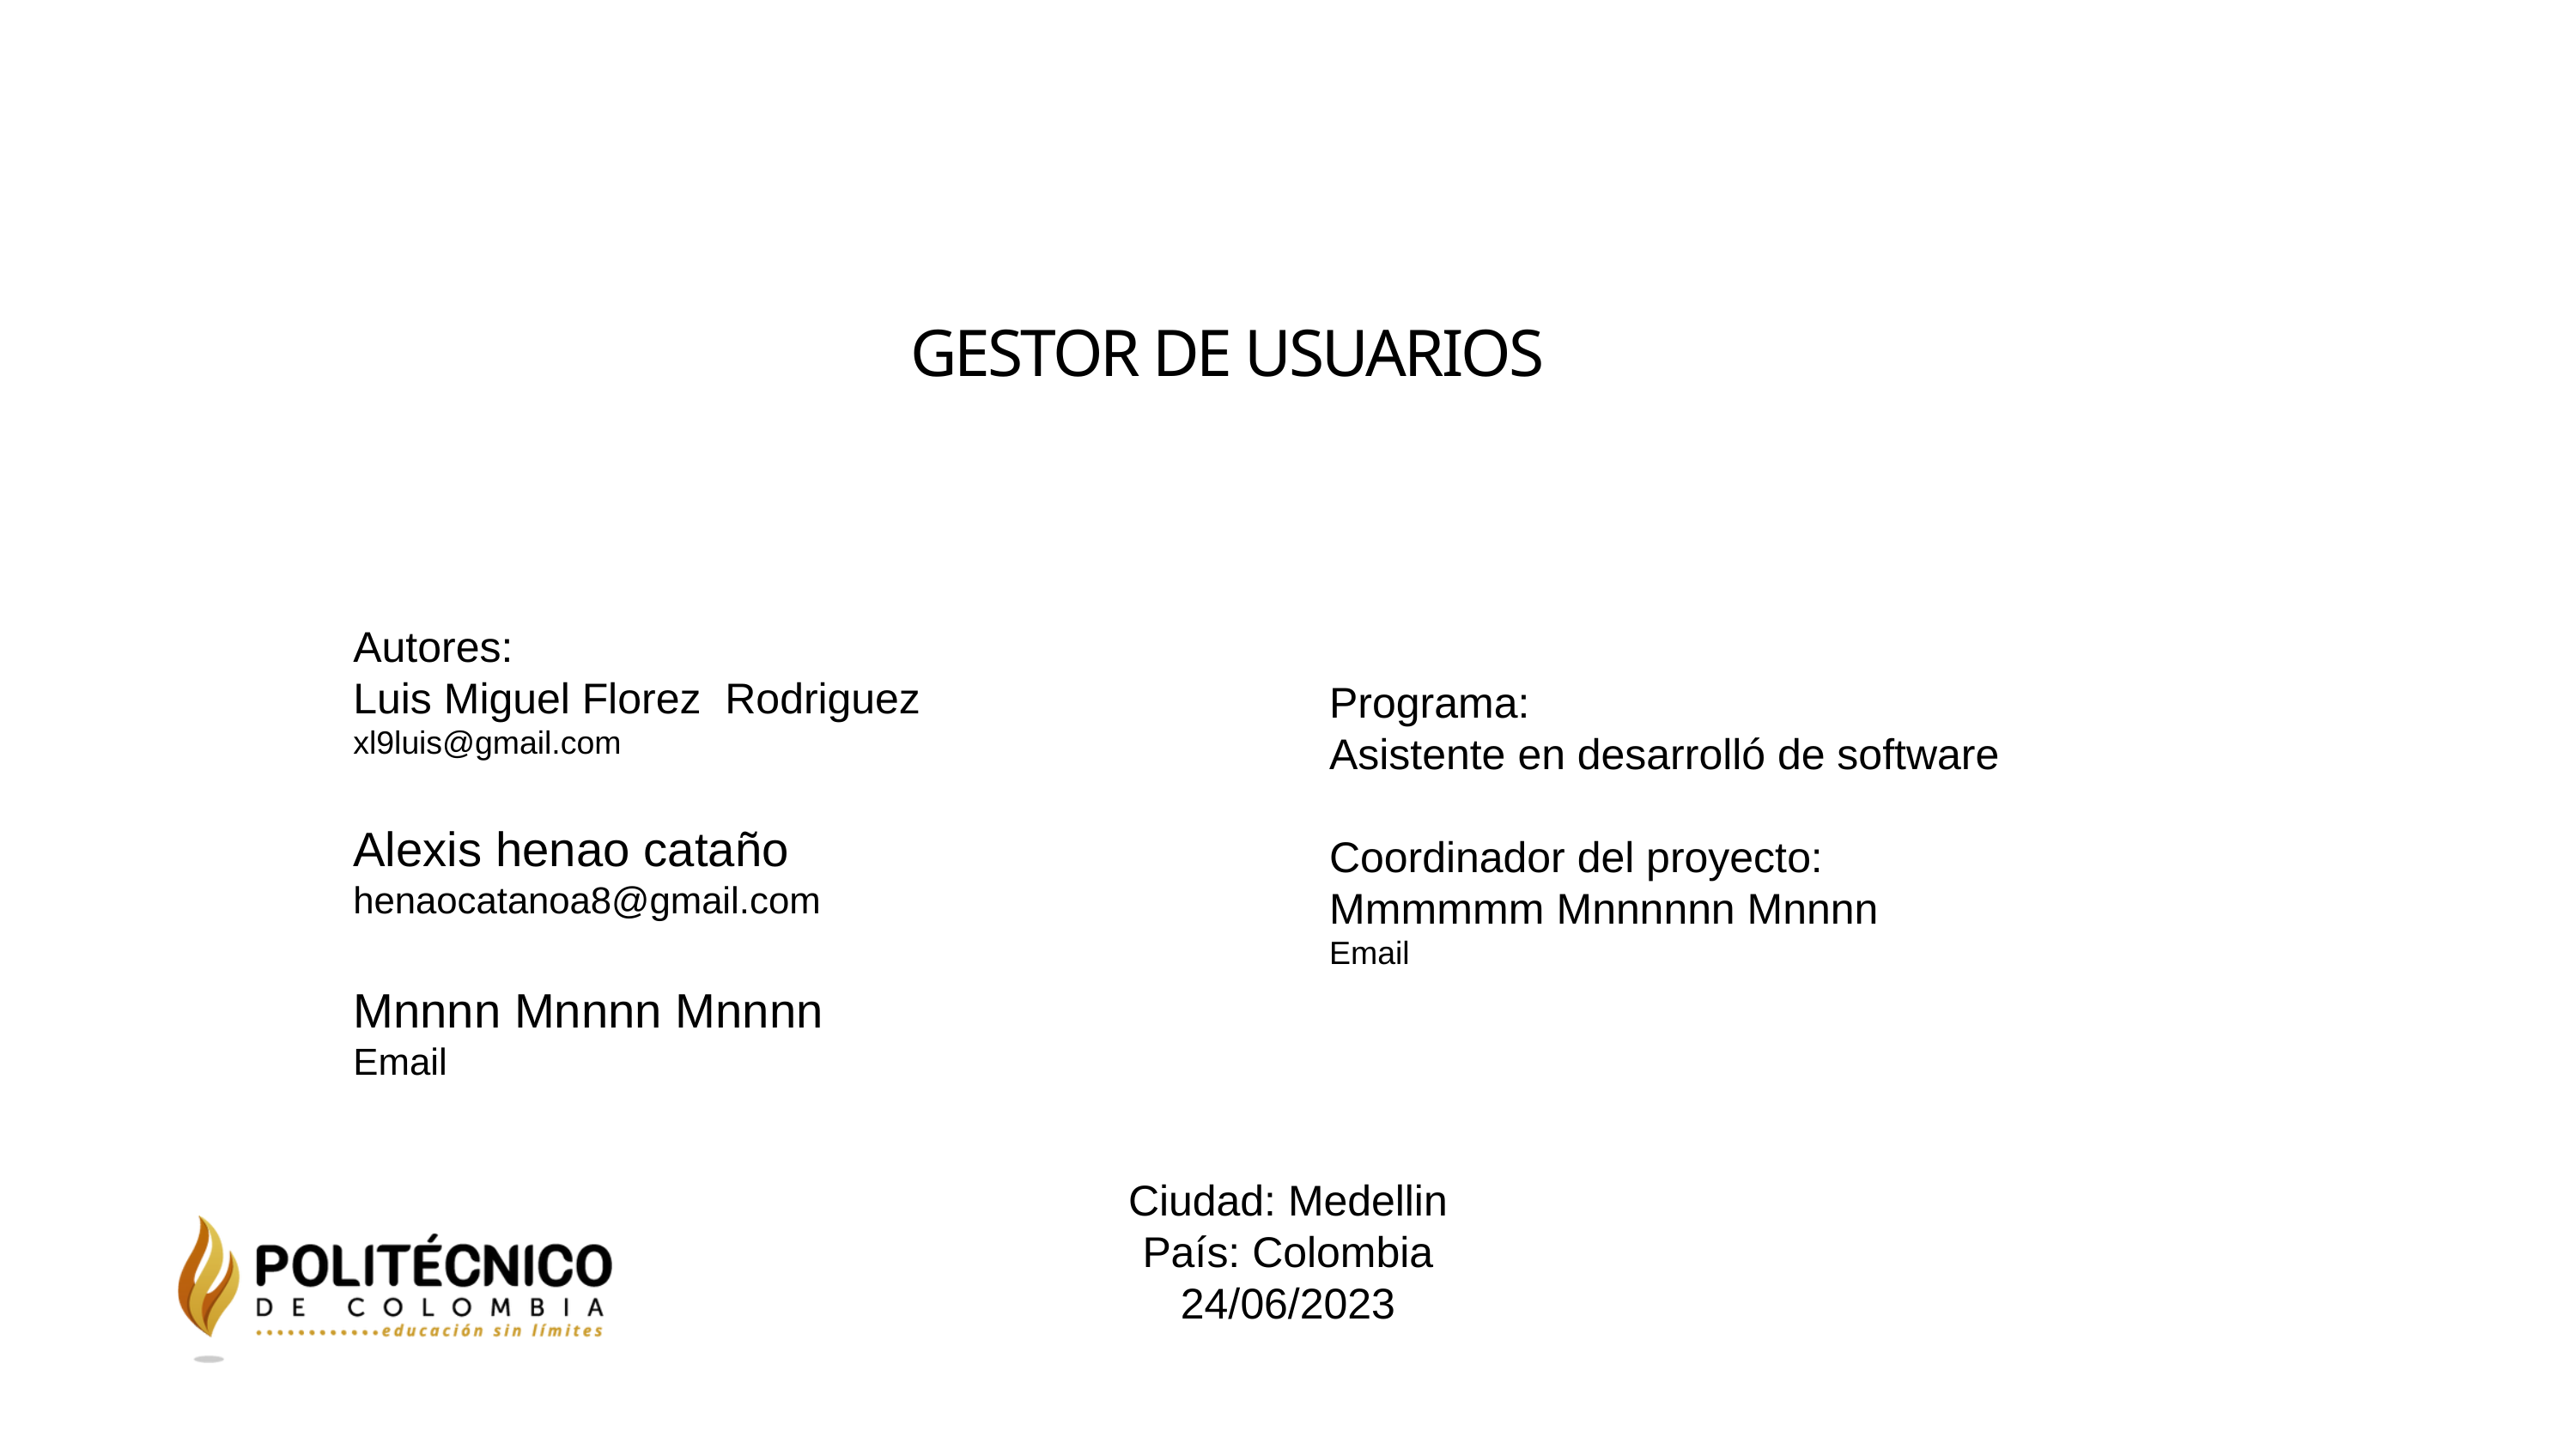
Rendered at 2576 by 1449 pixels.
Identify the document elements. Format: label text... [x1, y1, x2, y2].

text_box [178, 1216, 612, 1363]
text_box Programa: Asistente en desarrolló de software Coordinador del proyecto: Mmmmmm Mnnnnnn Mnnnn Email [1329, 675, 2223, 1075]
text_box Ciudad: Medellin País: Colombia 24/06/2023 [887, 1173, 1689, 1379]
text_box Autores: Luis Miguel Florez Rodriguez xl9luis@gmail.com Alexis henao cataño henaocatanoa8@gmail.com Mnnnn Mnnnn Mnnnn Email [353, 618, 1210, 1141]
text_box GESTOR DE USUARIOS [398, 312, 2056, 390]
